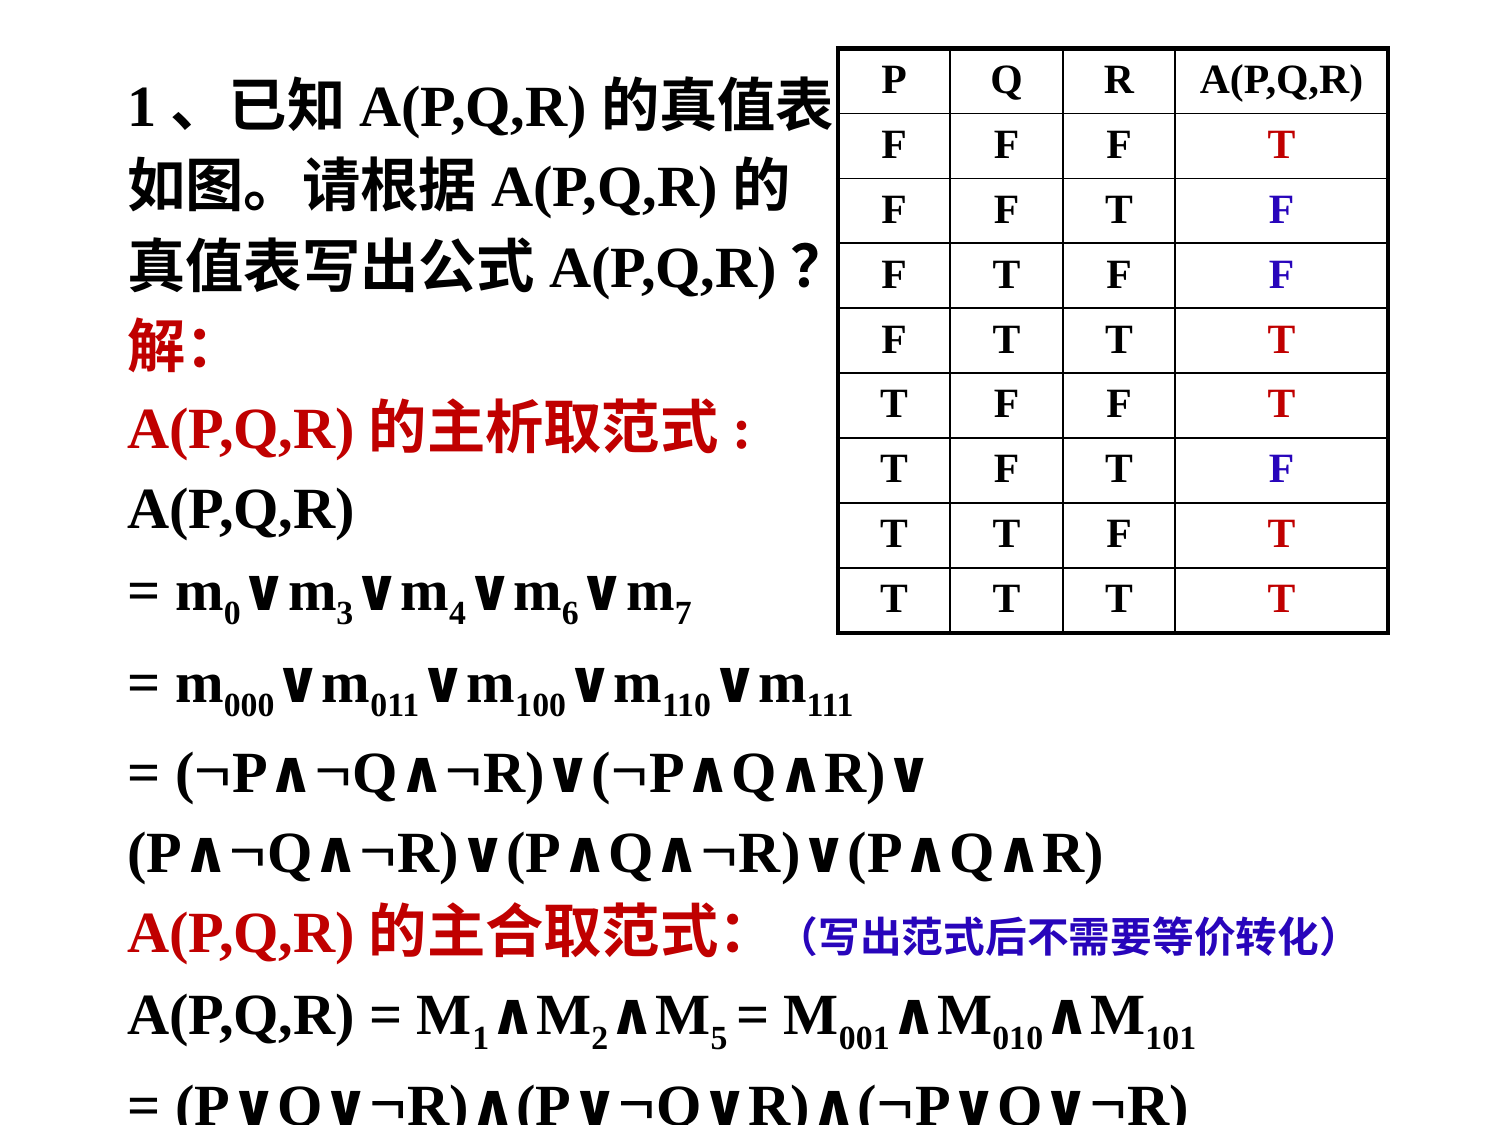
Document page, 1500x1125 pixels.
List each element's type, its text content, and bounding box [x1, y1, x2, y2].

table_header Q [951, 51, 1062, 113]
table_cell F [951, 439, 1062, 502]
table_cell F [951, 374, 1062, 437]
table_cell T [951, 244, 1062, 307]
table_cell F [840, 309, 949, 372]
table_cell T [1064, 439, 1174, 502]
table_cell T [840, 569, 949, 631]
table_cell T [1176, 504, 1386, 567]
table_cell T [840, 439, 949, 502]
list 1、已知A(P,Q,R)的真值表 如图。请根据A(P,Q,R)的 真值表写出公式A(P,Q,R)？ 解： A(P,Q,R)的主析取范式: A(P,Q,R) = m0∨m3∨m4∨m6∨m7 = m000∨m011∨m100∨m110∨m111 = (P∧Q∧R)∨(P∧Q∧R)∨ (P∧Q∧R)∨(P∧Q∧R)∨(P∧Q∧R) A(P,Q,R)的主合取范式：（写出范式后不需要等价转化） A(P,Q,R) = M1∧M2∧M5 = M001∧M010∧M101 = (P∨Q∨R)∧(P∨Q∨R)∧(P∨Q∨R) [112, 50, 1388, 1106]
table_cell F [840, 244, 949, 307]
table_cell F [1064, 114, 1174, 178]
table_cell F [1176, 179, 1386, 242]
table_cell T [840, 504, 949, 567]
table_cell F [1064, 374, 1174, 437]
table_cell T [1064, 569, 1174, 631]
table_cell T [1064, 309, 1174, 372]
table_header A(P,Q,R) [1176, 51, 1386, 113]
table_cell T [840, 374, 949, 437]
table_cell T [1176, 114, 1386, 178]
table_cell F [840, 114, 949, 178]
table_cell T [951, 569, 1062, 631]
table_header R [1064, 51, 1174, 113]
table_cell T [1176, 569, 1386, 631]
table_cell F [951, 114, 1062, 178]
table_cell F [1176, 244, 1386, 307]
table_cell T [951, 309, 1062, 372]
table_cell T [1176, 309, 1386, 372]
table_cell T [1176, 374, 1386, 437]
table_header P [840, 51, 949, 113]
table_cell F [840, 179, 949, 242]
table_cell F [1176, 439, 1386, 502]
table_cell F [1064, 504, 1174, 567]
table_cell F [1064, 244, 1174, 307]
table_cell F [951, 179, 1062, 242]
table_cell T [951, 504, 1062, 567]
table_cell T [1064, 179, 1174, 242]
